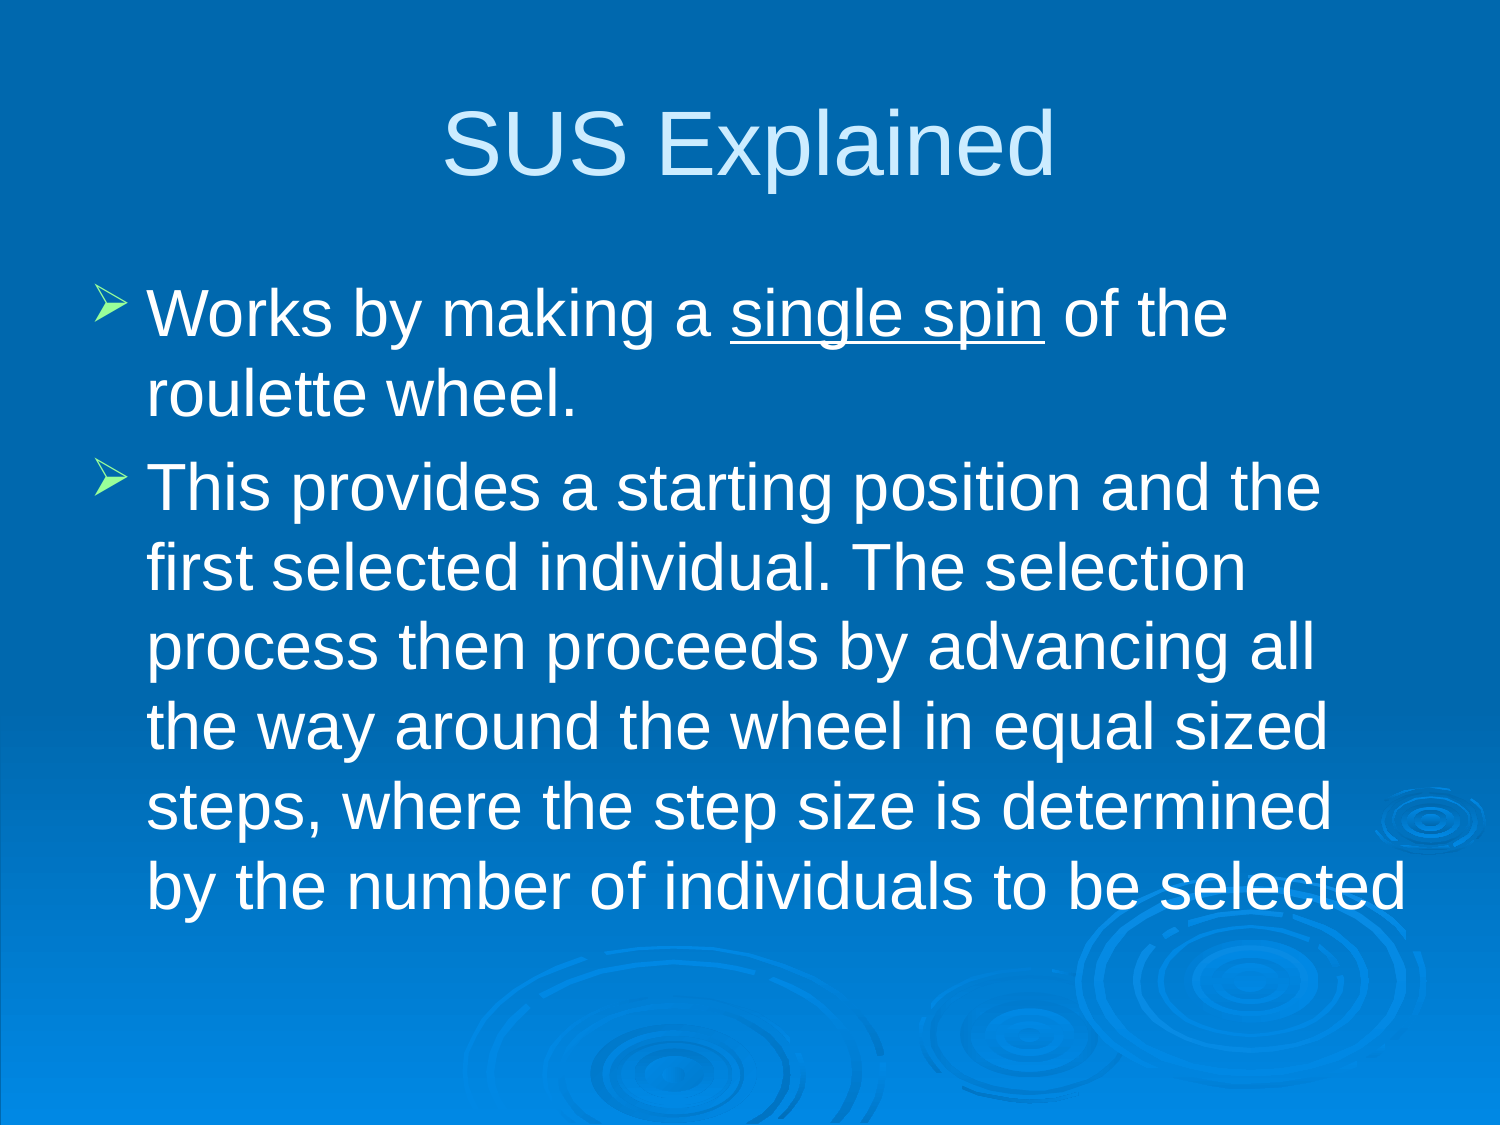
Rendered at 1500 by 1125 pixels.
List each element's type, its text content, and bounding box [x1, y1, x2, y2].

list Works by making a single spin of the roulette wheel. This provides a starting position and the first selected individual. The selection process then proceeds by advancing all the way around the wheel in equal sized steps, where the step size is determined by the number of individuals to be selected [74, 262, 1426, 1006]
title SUS Explained [74, 45, 1426, 233]
